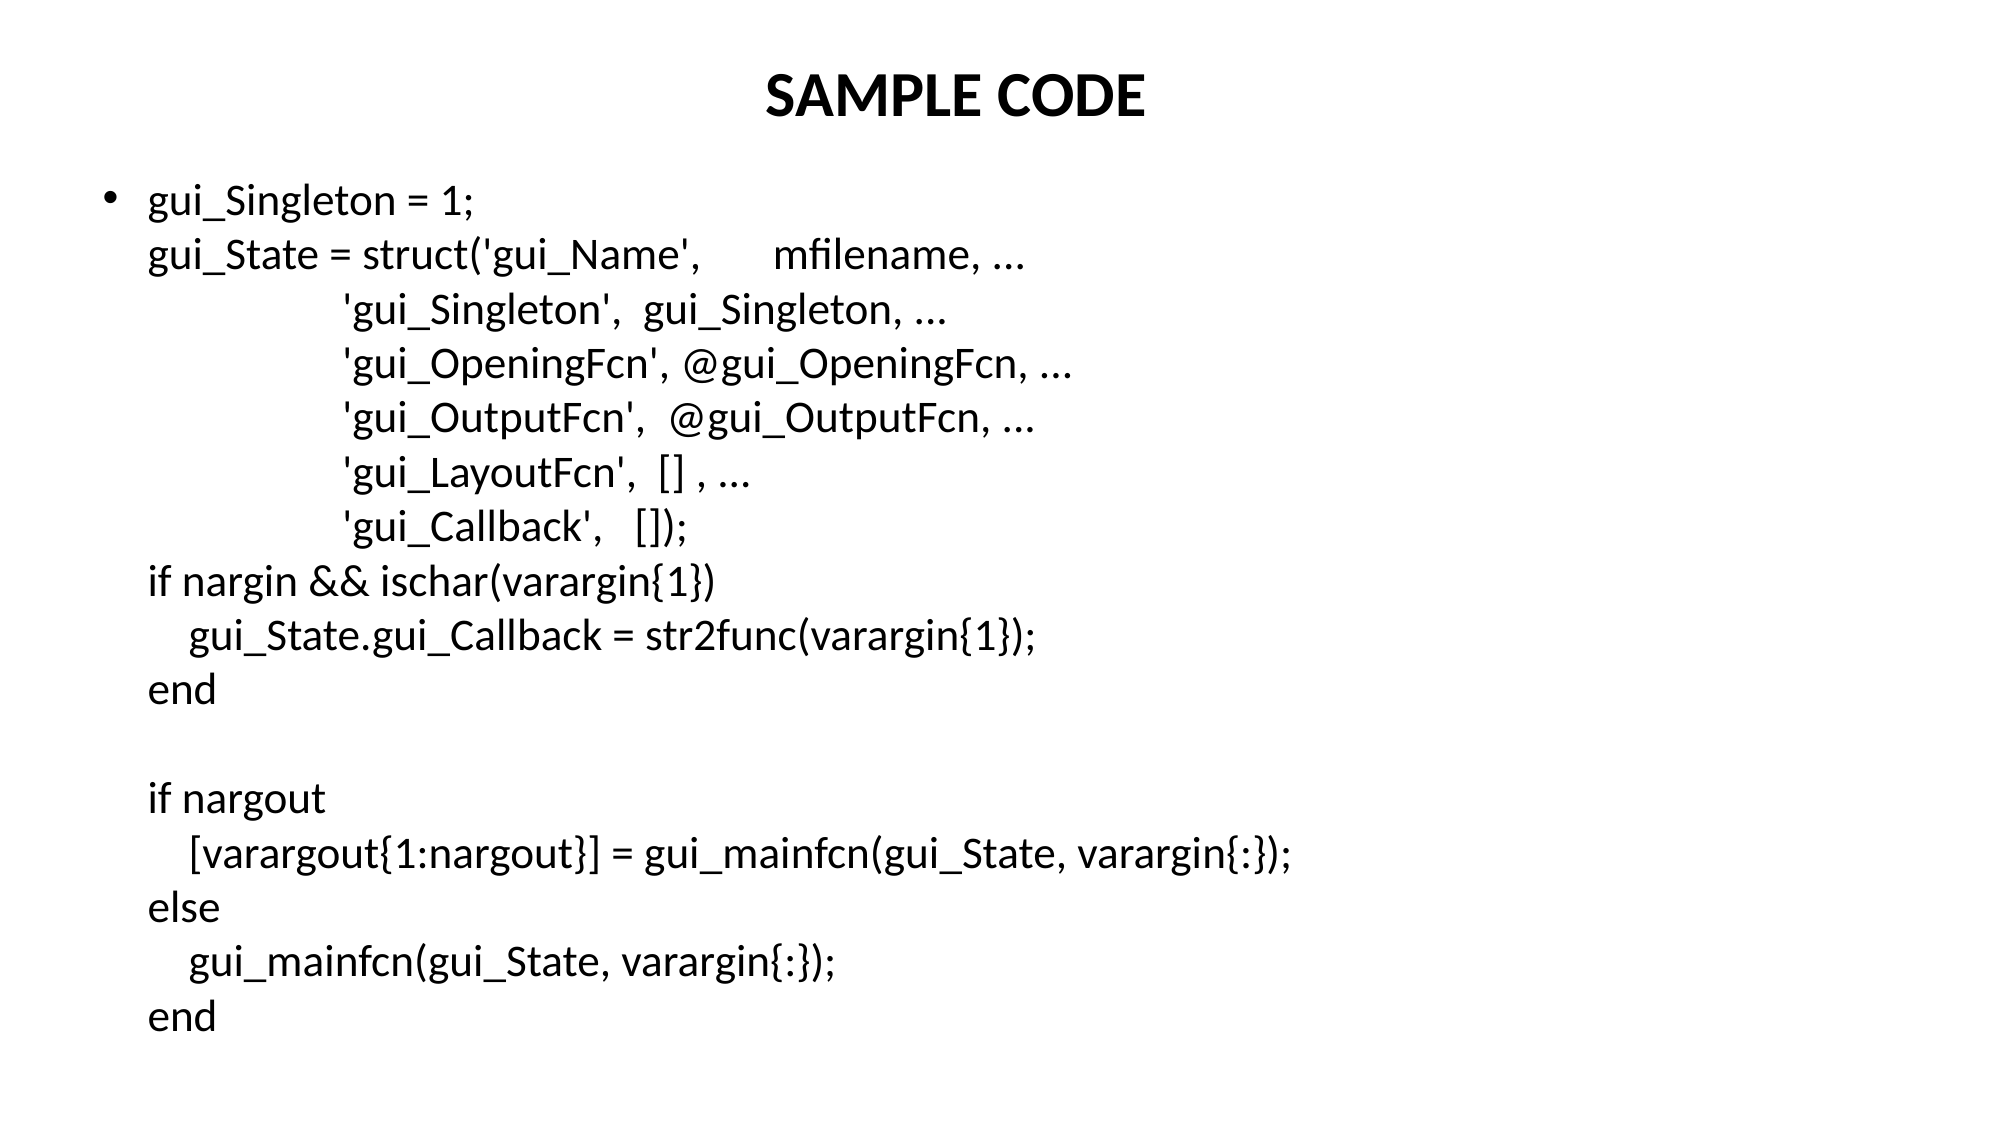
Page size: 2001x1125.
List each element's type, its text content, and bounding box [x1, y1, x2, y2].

list gui_Singleton = 1; gui_State = struct('gui_Name', mfilename, ... 'gui_Singleton', gui_Singleton, ... 'gui_OpeningFcn', @gui_OpeningFcn, ... 'gui_OutputFcn', @gui_OutputFcn, ... 'gui_LayoutFcn', [] , ... 'gui_Callback', []); if nargin && ischar(varargin{1}) gui_State.gui_Callback = str2func(varargin{1}); end if nargout [varargout{1:nargout}] = gui_mainfcn(gui_State, varargin{:}); else gui_mainfcn(gui_State, varargin{:}); end [87, 162, 1888, 1103]
title SAMPLE CODE [537, 45, 1375, 138]
